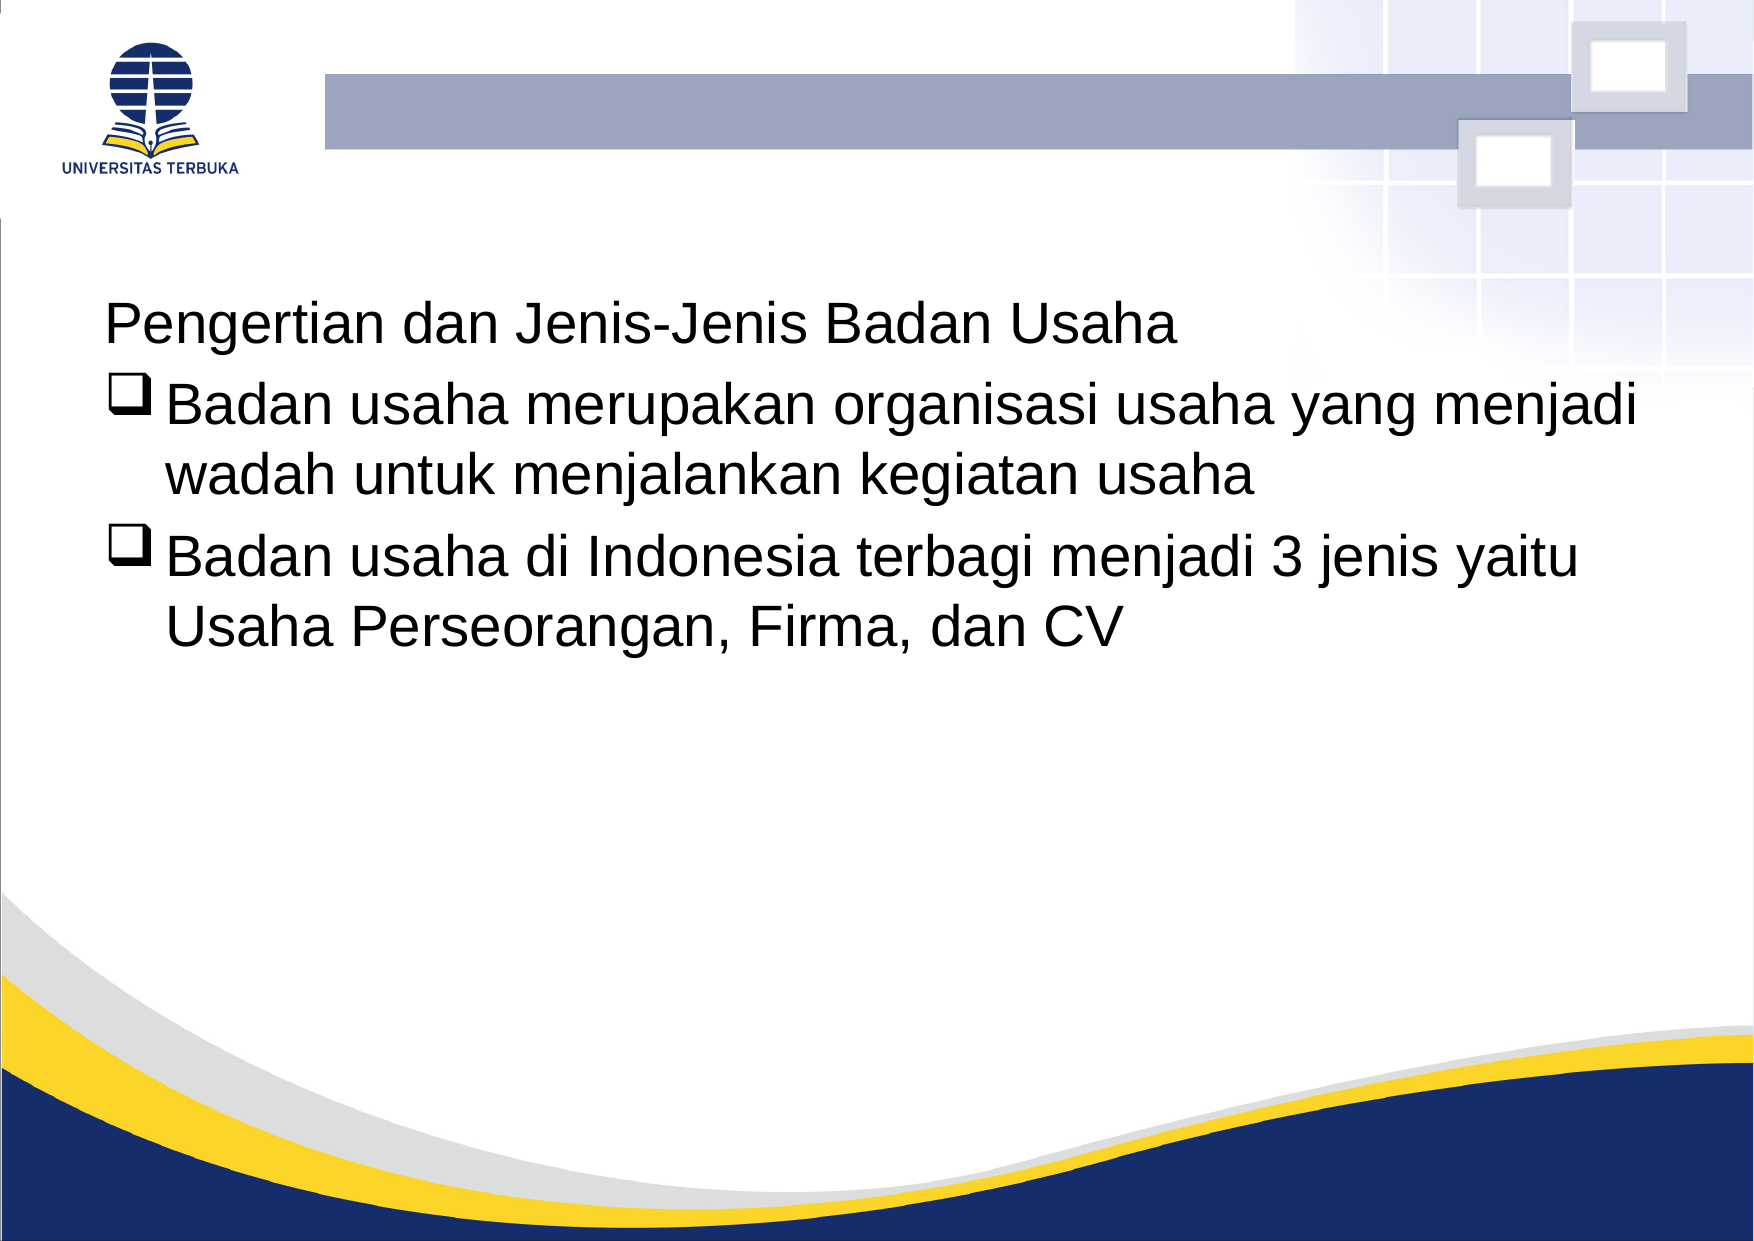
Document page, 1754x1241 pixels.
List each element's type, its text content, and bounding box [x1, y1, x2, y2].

list Pengertian dan Jenis-Jenis Badan Usaha Badan usaha merupakan organisasi usaha yang menjadi wadah untuk menjalankan kegiatan usaha Badan usaha di Indonesia terbagi menjadi 3 jenis yaitu Usaha Perseorangan, Firma, dan CV [87, 276, 1666, 1030]
picture [0, 0, 1754, 1241]
